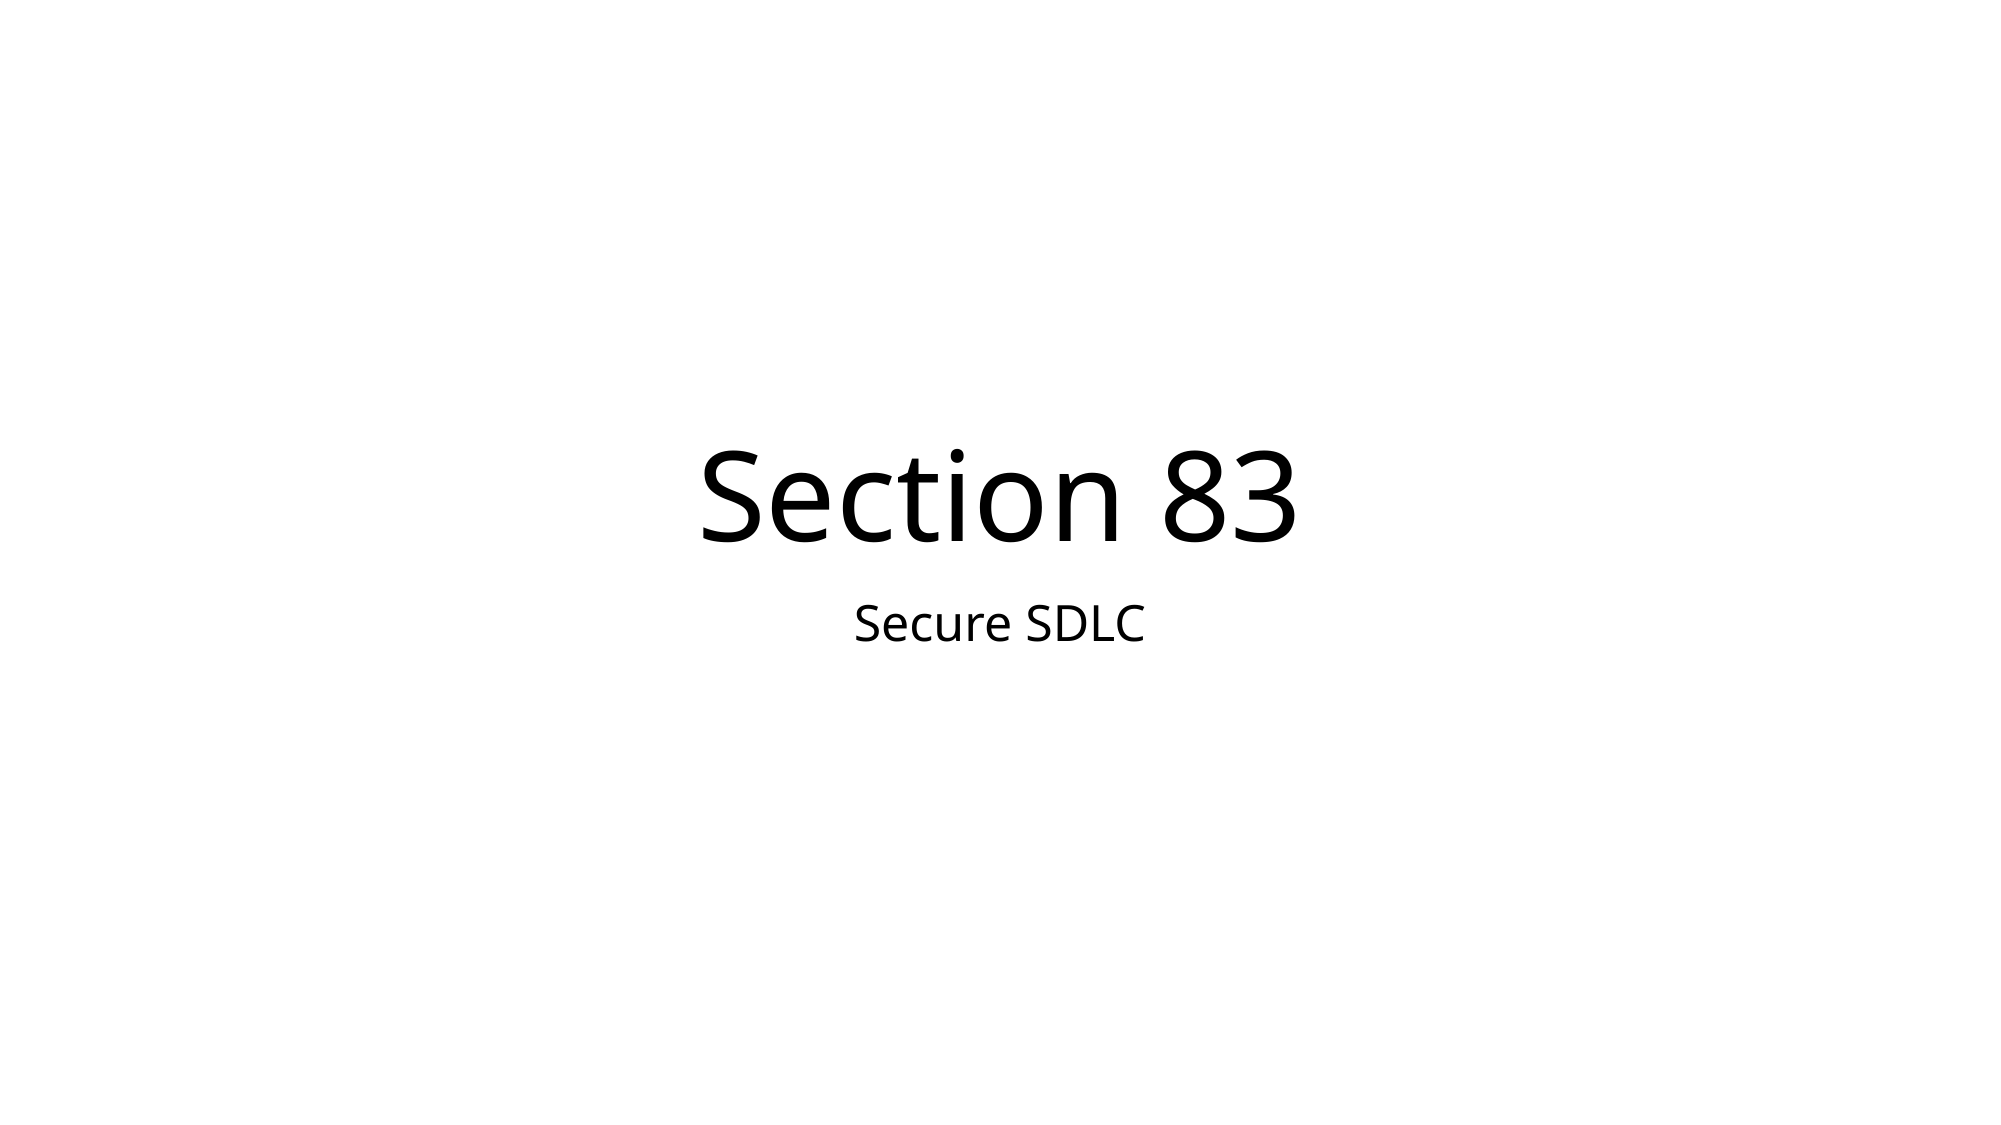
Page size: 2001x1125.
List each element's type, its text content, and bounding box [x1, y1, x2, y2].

subtitle Secure SDLC [249, 590, 1750, 863]
title Section 83 [249, 184, 1750, 576]
